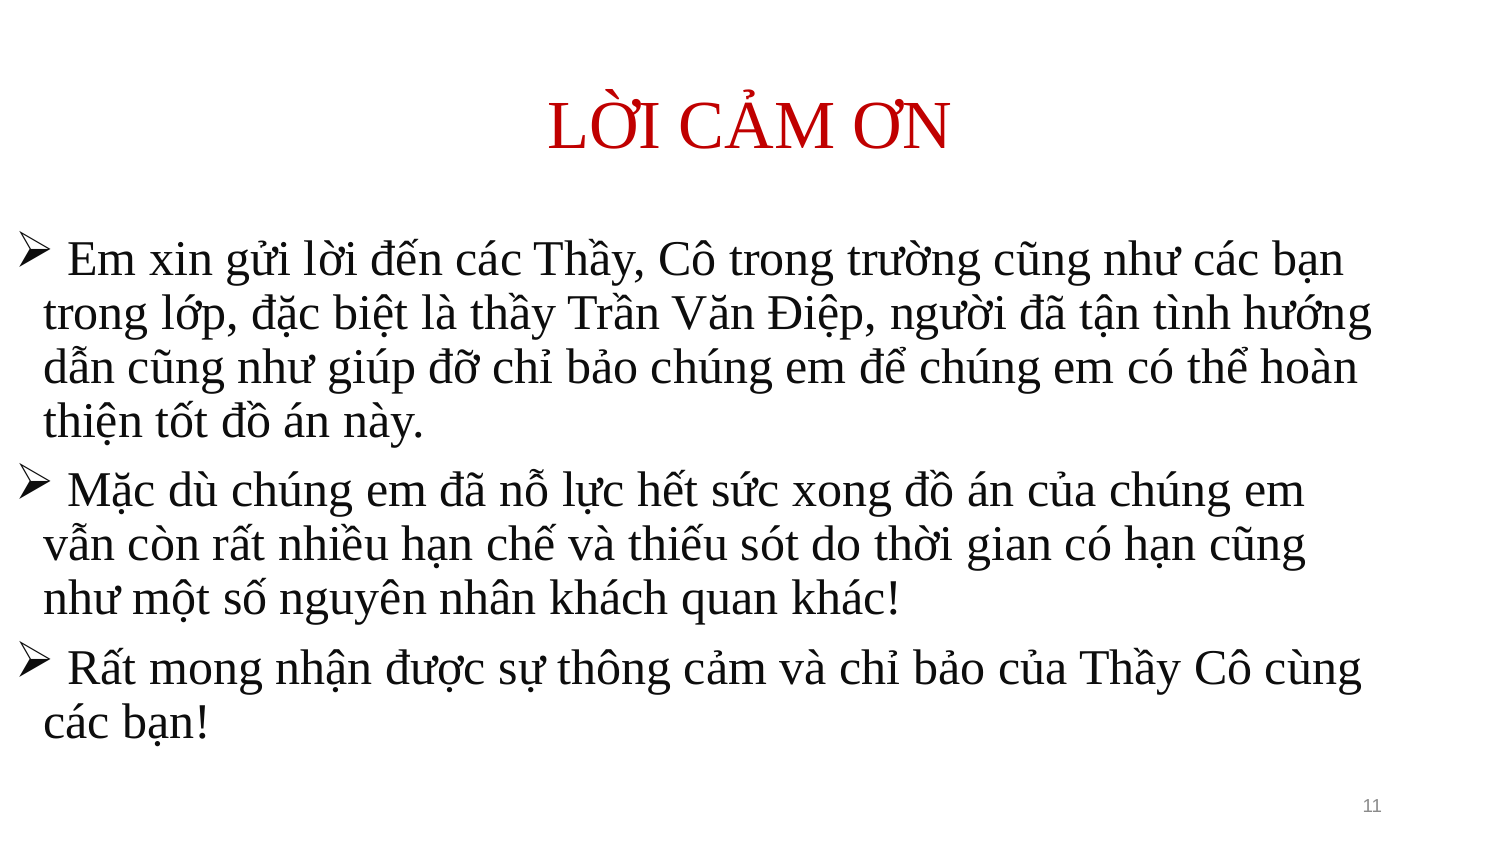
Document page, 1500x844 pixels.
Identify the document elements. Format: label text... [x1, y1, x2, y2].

slide_number 11 [1059, 782, 1397, 827]
list Em xin gửi lời đến các Thầy, Cô trong trường cũng như các bạn trong lớp, đặc biệt là thầy Trần Văn Điệp, người đã tận tình hướng dẫn cũng như giúp đỡ chỉ bảo chúng em để chúng em có thể hoàn thiện tốt đồ án này. Mặc dù chúng em đã nỗ lực hết sức xong đồ án của chúng em vẫn còn rất nhiều hạn chế và thiếu sót do thời gian có hạn cũng như một số nguyên nhân khách quan khác! Rất mong nhận được sự thông cảm và chỉ bảo của Thầy Cô cùng các bạn! [0, 224, 1397, 844]
title LỜI CẢM ƠN [103, 44, 1397, 208]
